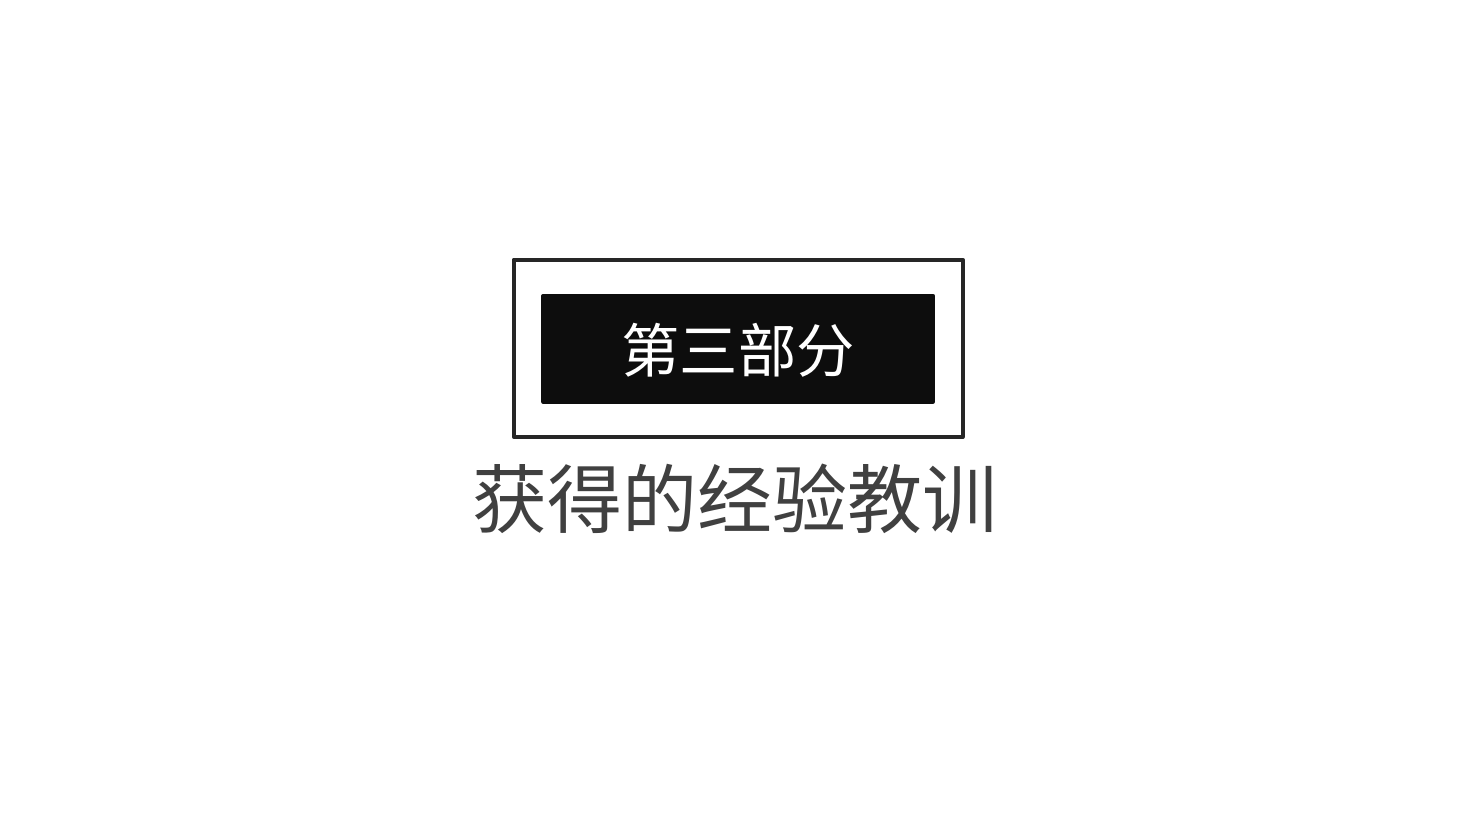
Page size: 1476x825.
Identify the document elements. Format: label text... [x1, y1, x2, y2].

text_box 获得的经验教训 [472, 452, 998, 543]
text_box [542, 295, 934, 402]
text_box [513, 259, 963, 437]
